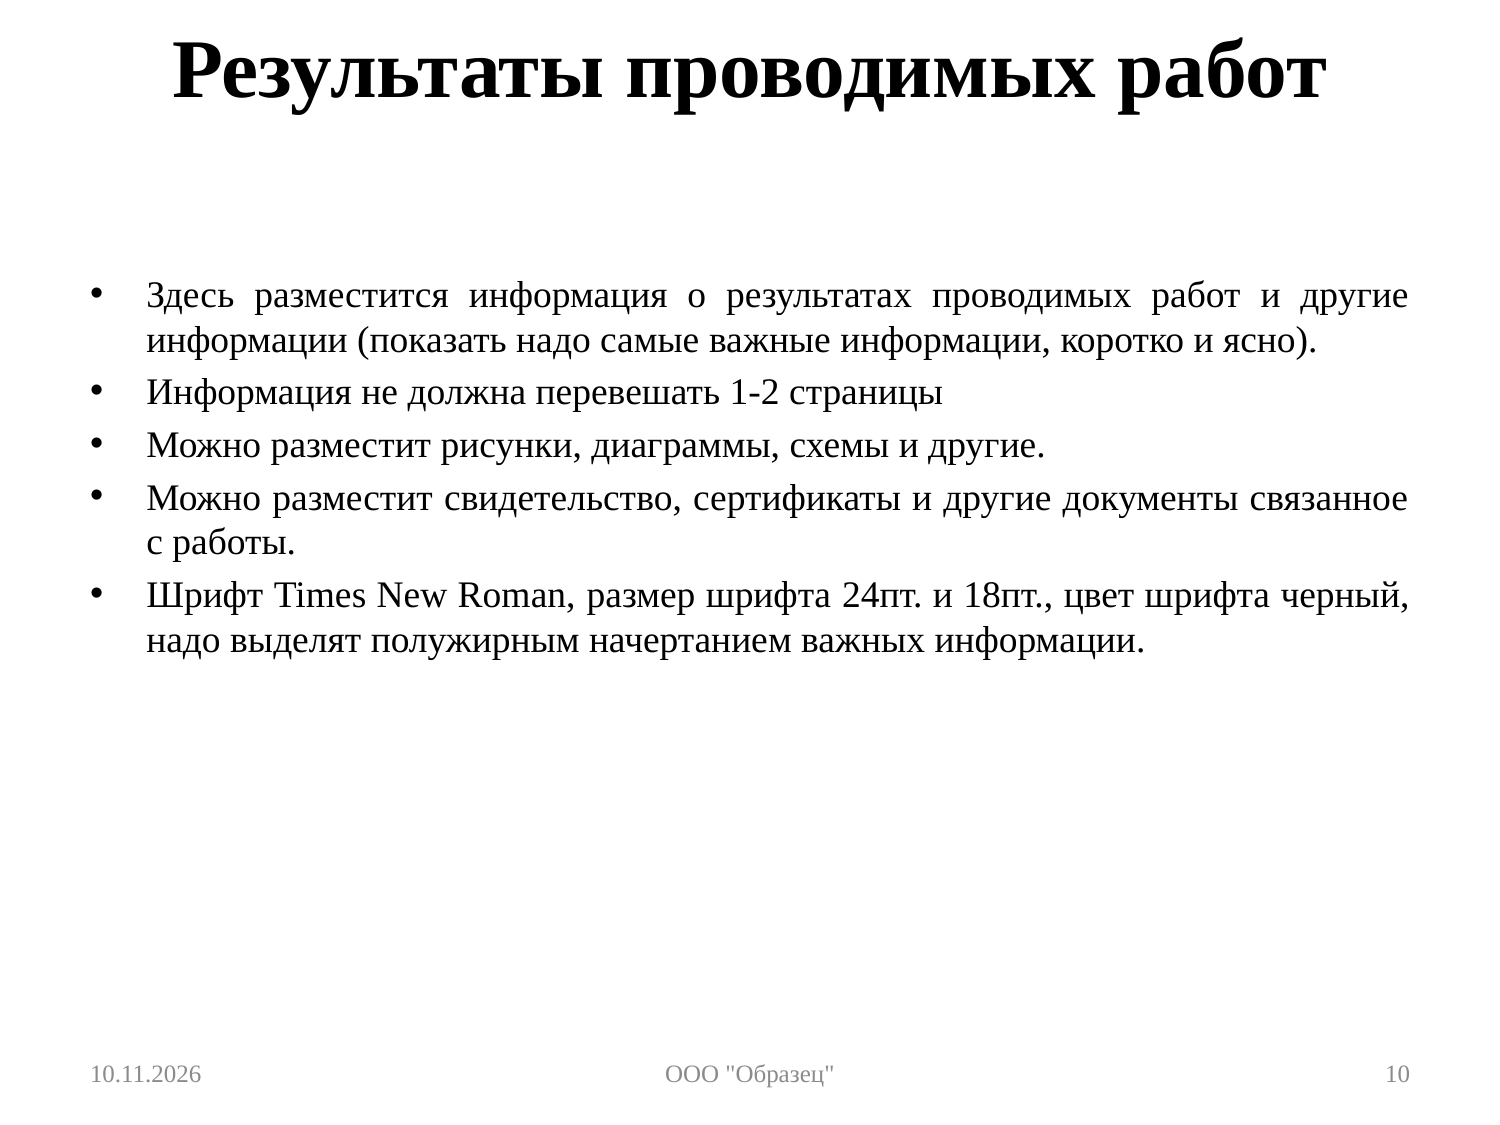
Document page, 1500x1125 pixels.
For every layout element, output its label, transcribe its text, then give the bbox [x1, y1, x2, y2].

list Здесь разместится информация о результатах проводимых работ и другие информации (показать надо самые важные информации, коротко и ясно). Информация не должна перевешать 1-2 страницы Можно разместит рисунки, диаграммы, схемы и другие. Можно разместит свидетельство, сертификаты и другие документы связанное с работы. Шрифт Times New Roman, размер шрифта 24пт. и 18пт., цвет шрифта черный, надо выделят полужирным начертанием важных информации. [75, 262, 1425, 1005]
slide_number 10 [1074, 1042, 1425, 1103]
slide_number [75, 1042, 425, 1103]
title Результаты проводимых работ [75, 0, 1425, 129]
footer OOO "Образец" [512, 1042, 988, 1103]
